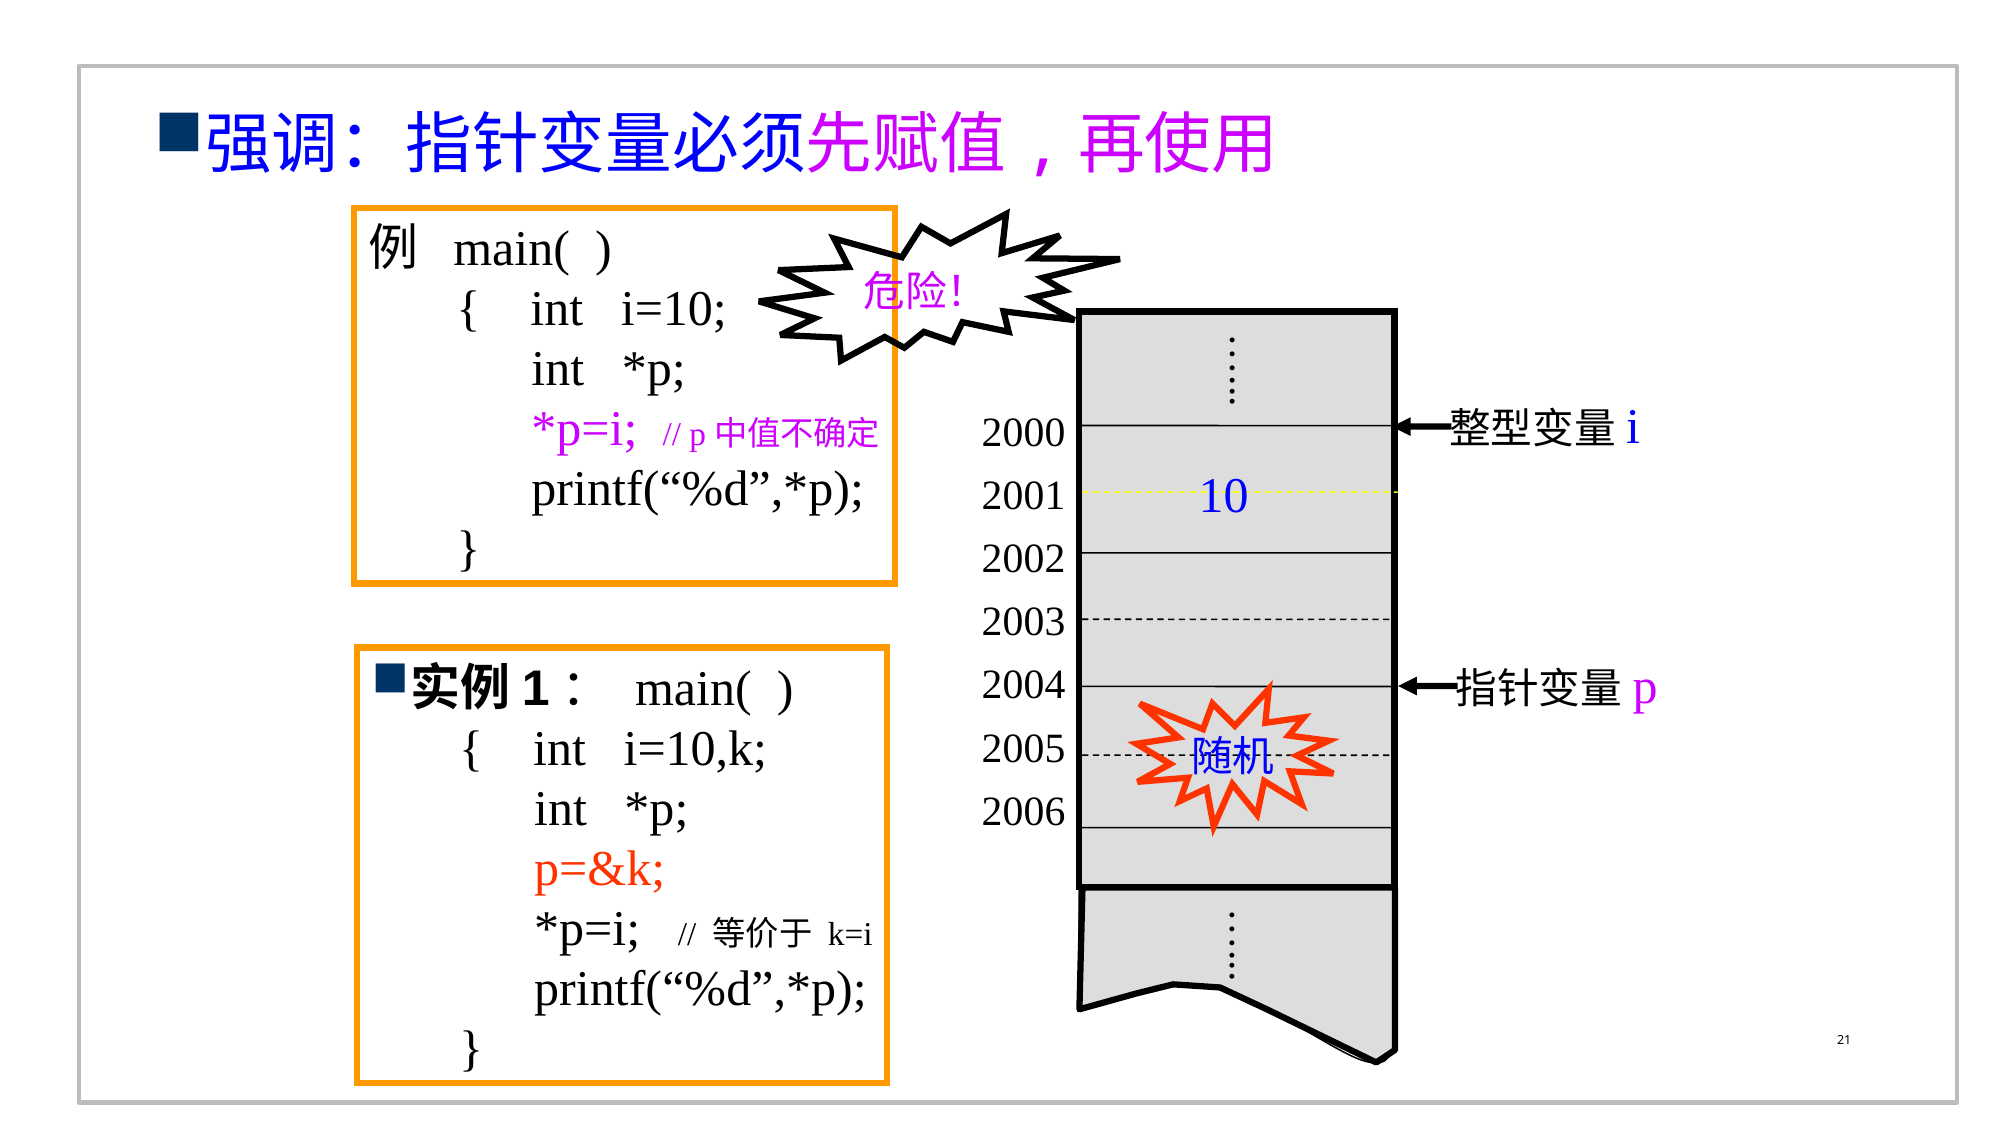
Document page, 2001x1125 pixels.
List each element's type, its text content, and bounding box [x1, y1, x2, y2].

text_box [77, 64, 1959, 1105]
text_box 例 main( ) { int i=10; int *p; *p=i; // p中值不确定 printf(“%d”,*p); } [354, 208, 896, 584]
text_box 强调：指针变量必须先赋值,再使用 [137, 92, 1295, 189]
text_box 实例1： main( ) { int i=10,k; int *p; p=&k; *p=i; // 等价于 k=i printf(“%d”,*p); } [356, 647, 888, 1083]
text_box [966, 311, 1668, 1071]
slide_number 21 [1433, 1024, 1867, 1103]
text_box 危险！ [758, 214, 1120, 361]
